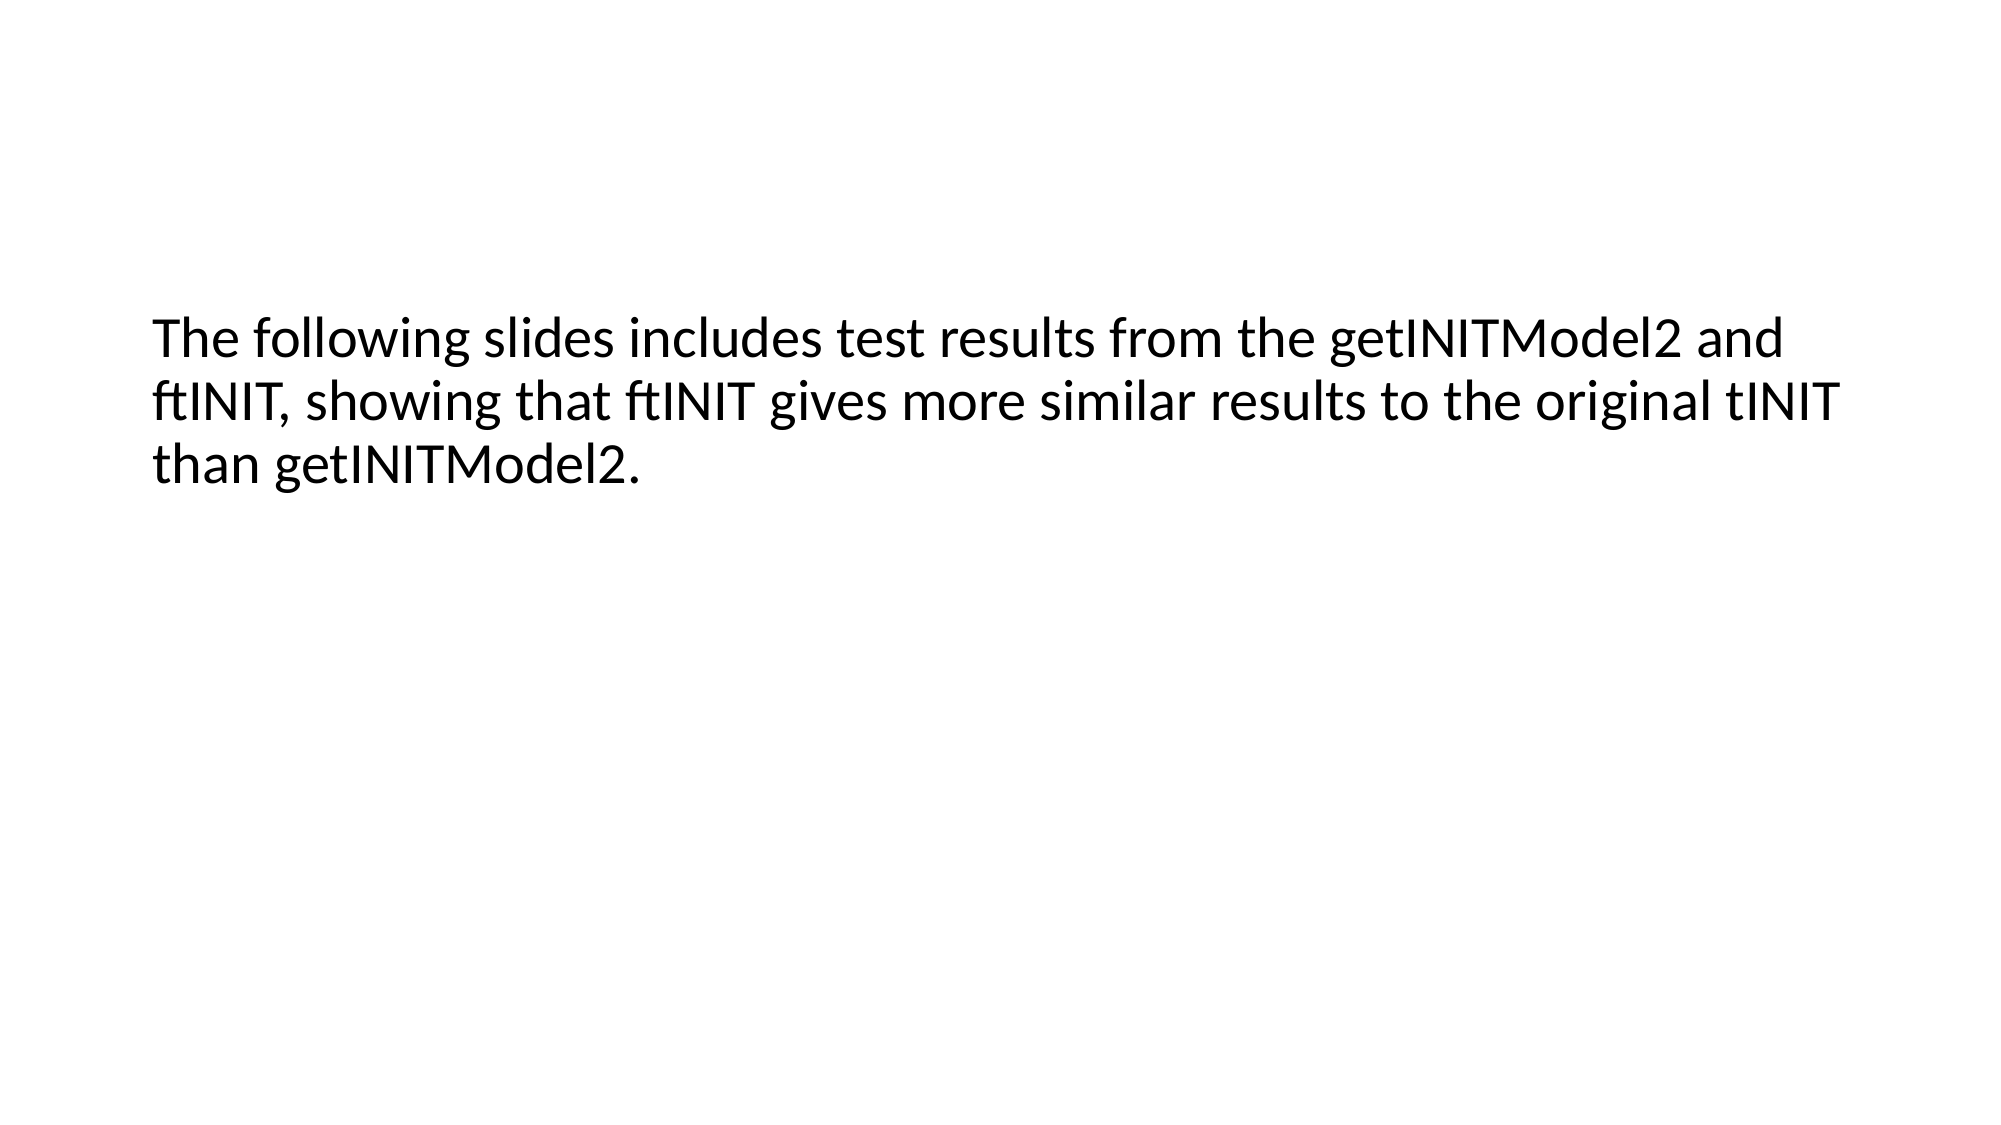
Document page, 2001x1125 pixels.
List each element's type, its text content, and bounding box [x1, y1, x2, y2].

list The following slides includes test results from the getINITModel2 and ftINIT, showing that ftINIT gives more similar results to the original tINIT than getINITModel2. [137, 299, 1863, 1014]
